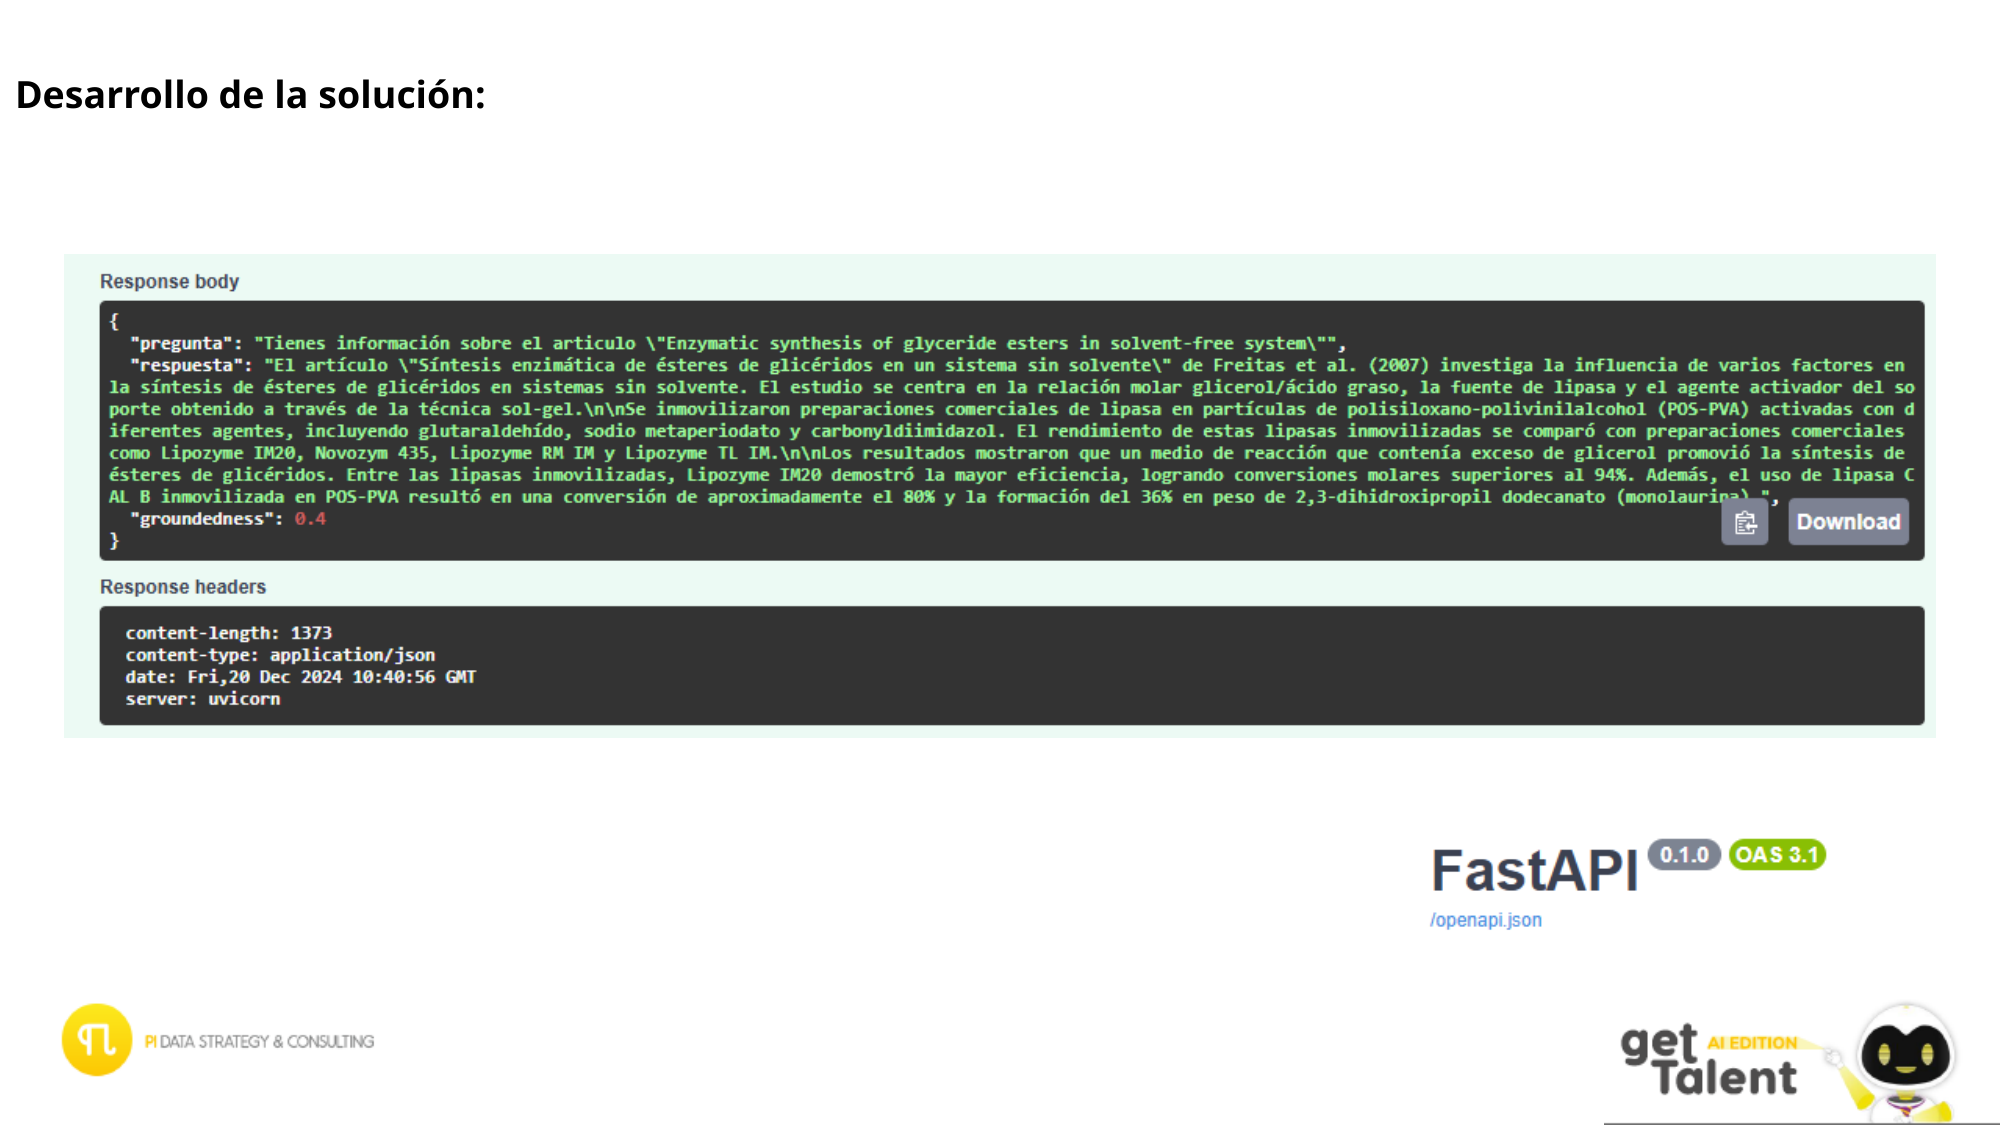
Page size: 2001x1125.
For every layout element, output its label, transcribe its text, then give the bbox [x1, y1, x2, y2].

picture [1395, 777, 2000, 1125]
picture [34, 974, 408, 1100]
text_box Desarrollo de la solución: [0, 35, 1929, 168]
picture [64, 254, 1936, 739]
